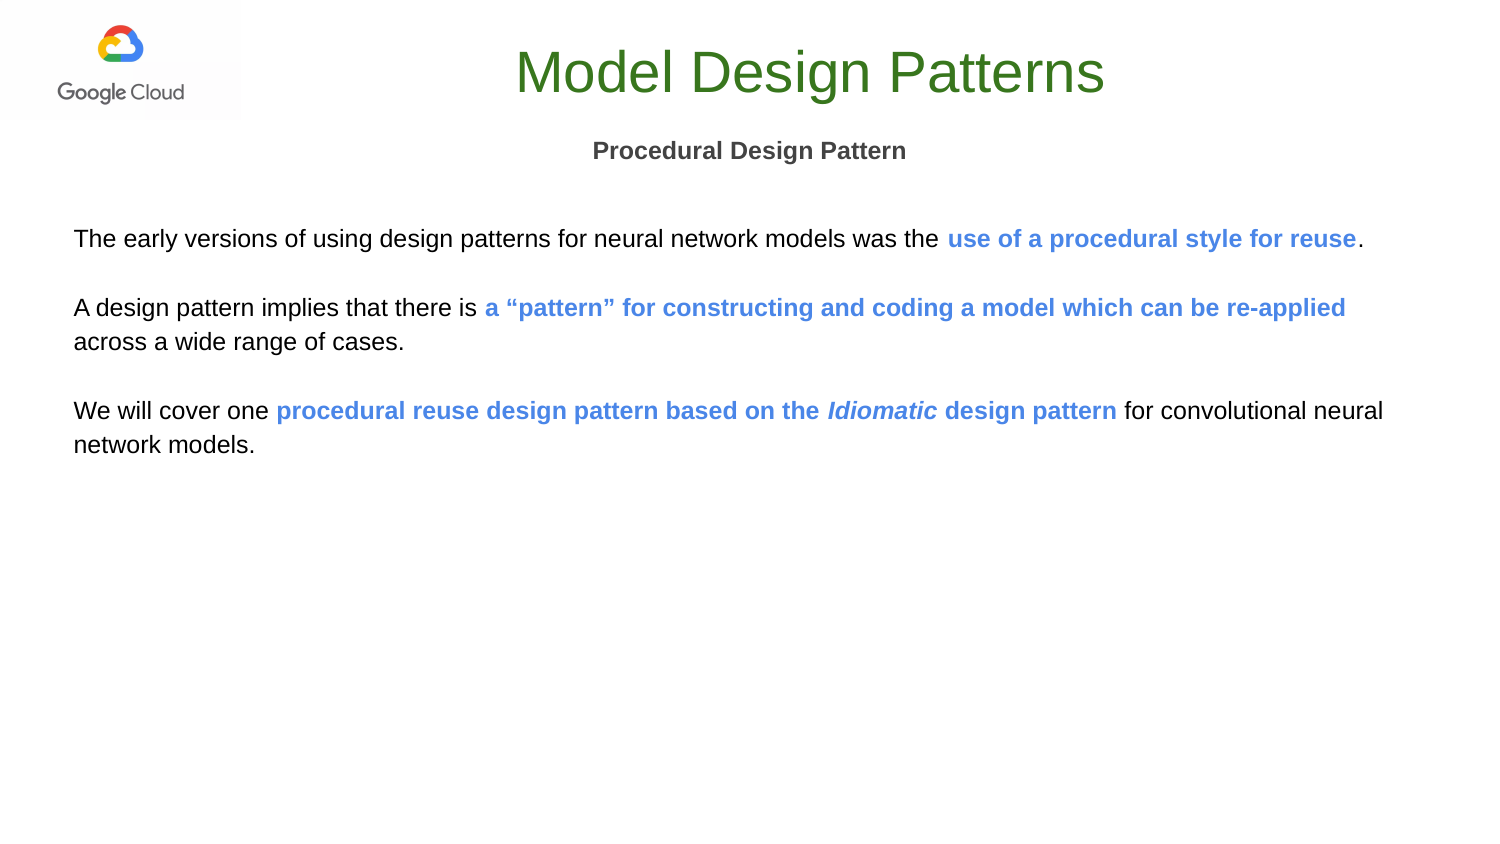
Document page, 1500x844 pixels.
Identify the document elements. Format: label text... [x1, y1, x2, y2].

picture [0, 0, 241, 121]
text_box Procedural Design Pattern The early versions of using design patterns for neural network models was the use of a procedural style for reuse. A design pattern implies that there is a “pattern” for constructing and coding a model which can be re-applied across a wide range of cases. We will cover one procedural reuse design pattern based on the Idiomatic design pattern for convolutional neural network models. [58, 119, 1442, 826]
subtitle Model Design Patterns [244, 19, 1500, 150]
